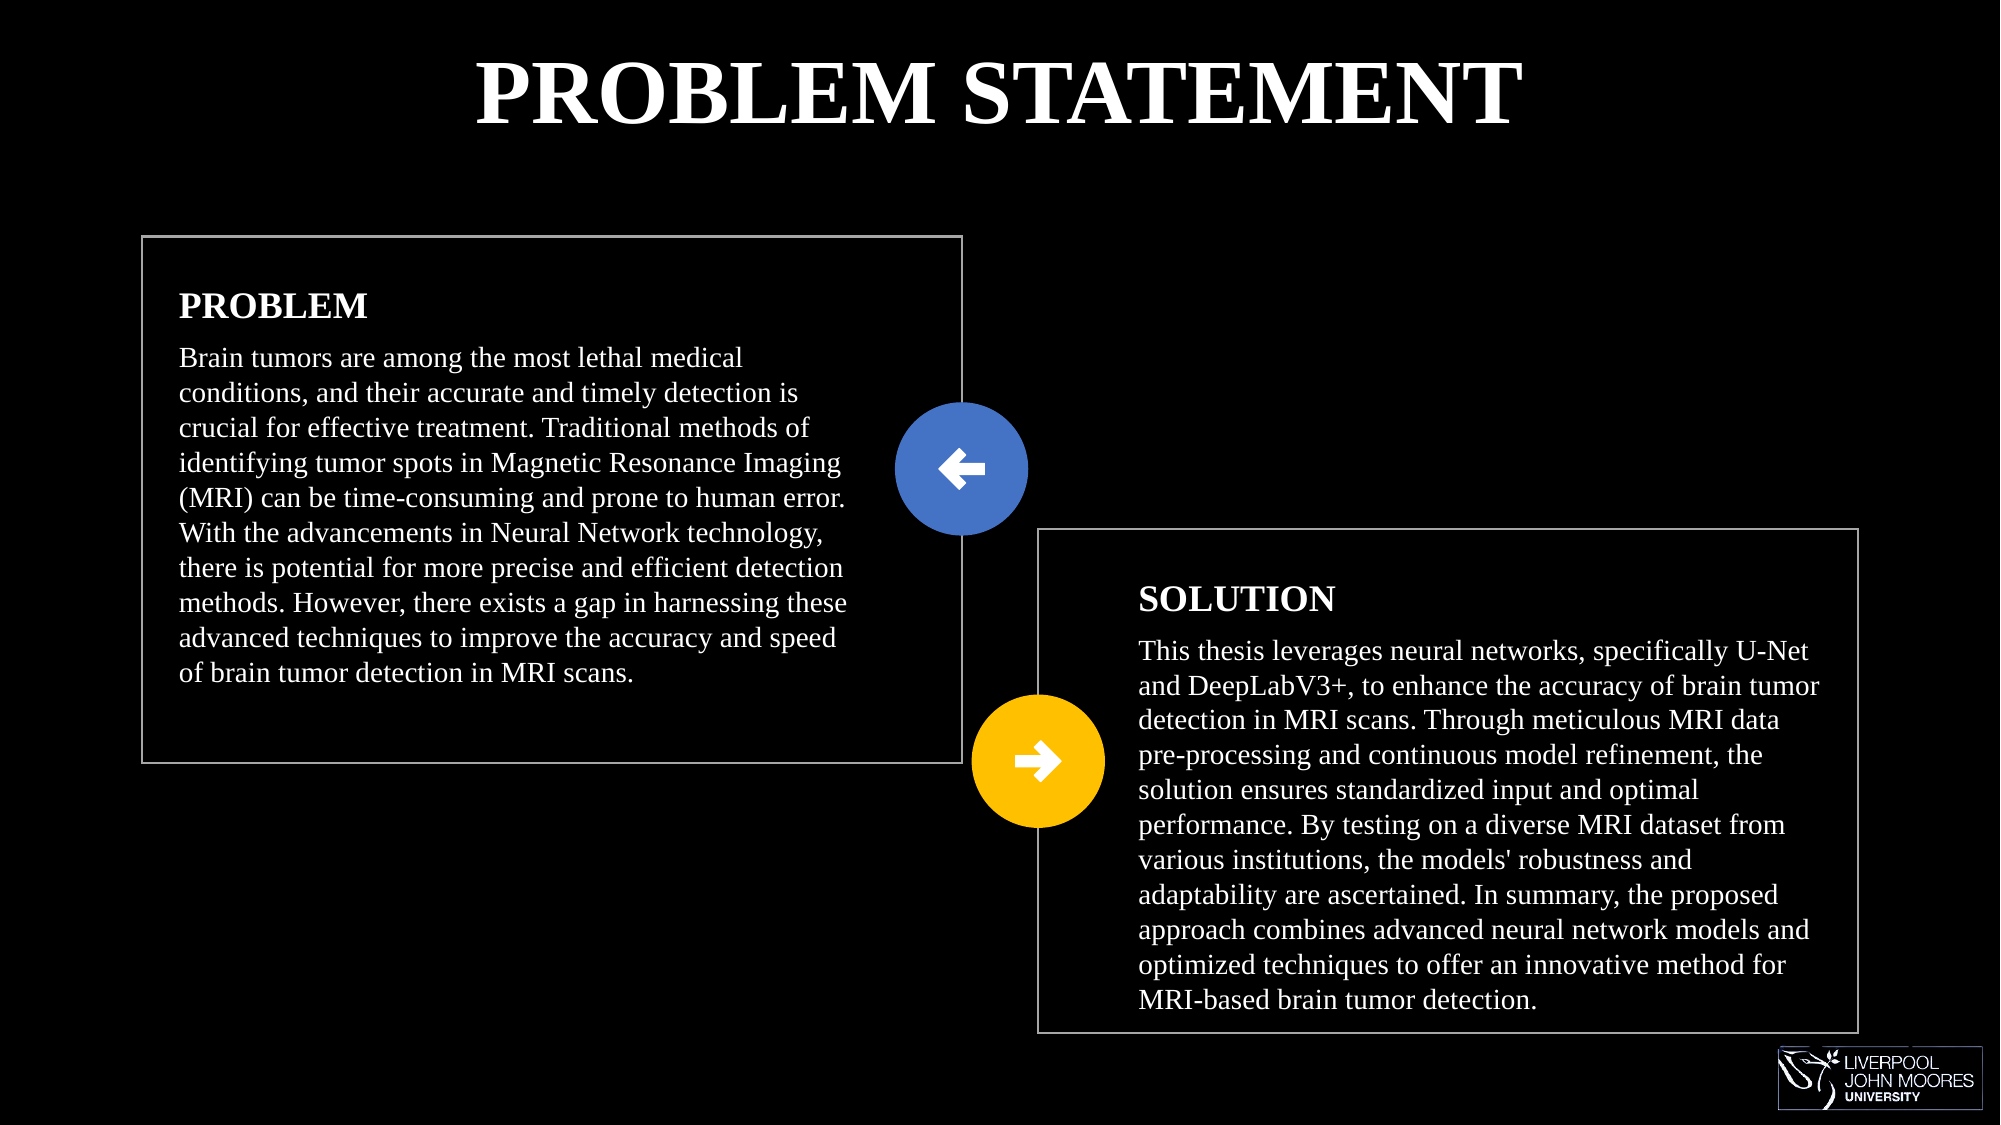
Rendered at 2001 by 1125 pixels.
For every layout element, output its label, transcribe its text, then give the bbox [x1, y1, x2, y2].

picture [1754, 1008, 2000, 1125]
text_box [141, 235, 963, 764]
text_box [970, 693, 1107, 829]
text_box [893, 401, 1030, 537]
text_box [178, 281, 862, 692]
text_box [1015, 740, 1062, 783]
text_box [1037, 528, 1859, 1034]
text_box PROBLEM STATEMENT [109, 37, 1891, 119]
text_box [1138, 573, 1822, 1020]
text_box [938, 447, 985, 490]
